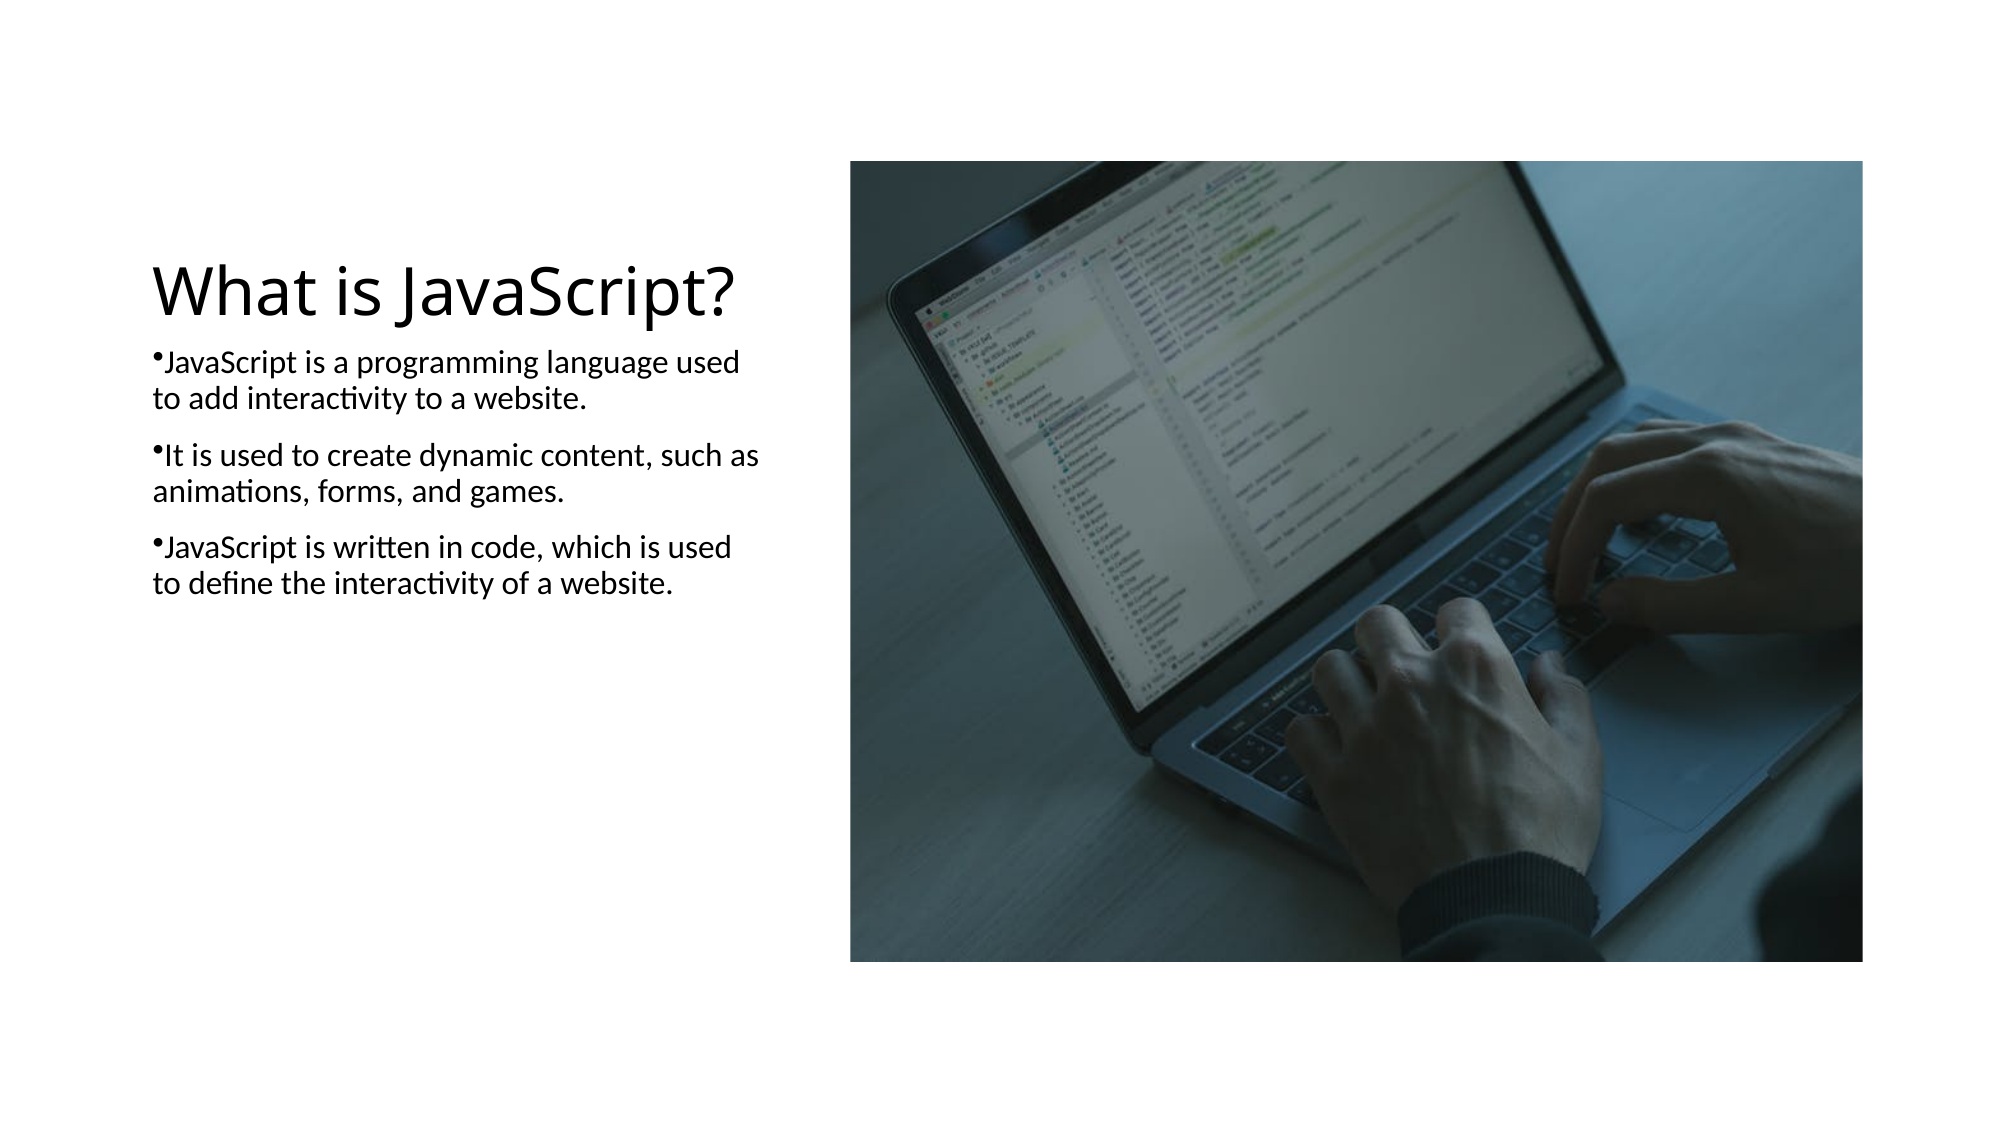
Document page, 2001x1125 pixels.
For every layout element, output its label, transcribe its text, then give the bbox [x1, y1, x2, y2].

picture [850, 161, 1863, 962]
title What is JavaScript? [137, 75, 783, 337]
list JavaScript is a programming language used to add interactivity to a website. It is used to create dynamic content, such as animations, forms, and games. JavaScript is written in code, which is used to define the interactivity of a website. [137, 337, 783, 963]
